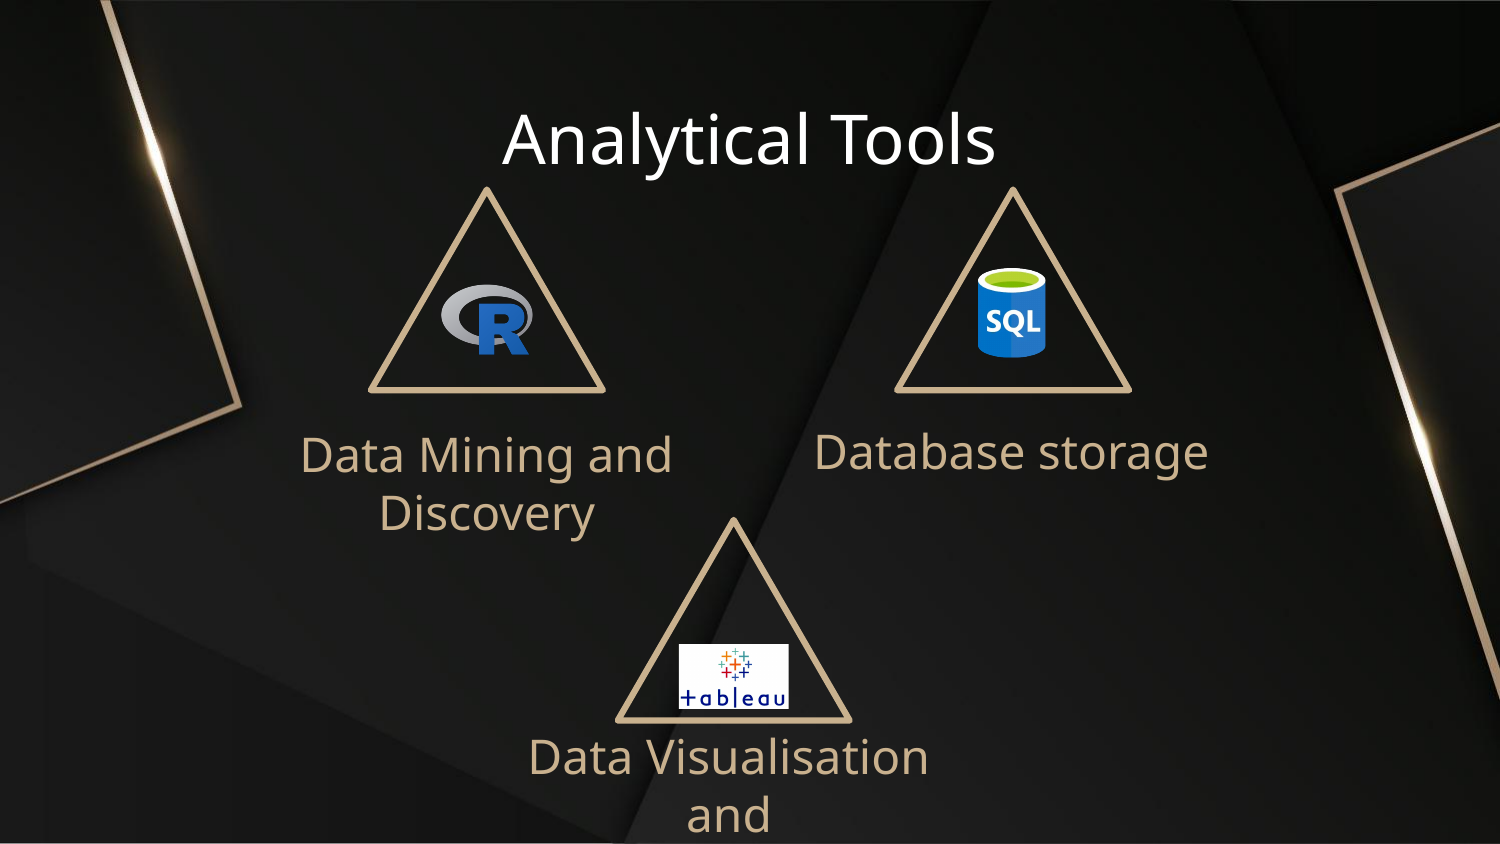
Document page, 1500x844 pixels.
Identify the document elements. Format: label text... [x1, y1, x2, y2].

text_box [623, 519, 845, 711]
picture [0, 0, 1500, 844]
text_box [370, 189, 603, 391]
text_box Data Visualisation and Storyboarding [504, 711, 955, 804]
text_box [897, 341, 1130, 391]
title Analytical Tools [114, 80, 1386, 189]
title Data Mining and Discovery [261, 409, 712, 502]
title Database storage [786, 406, 1237, 499]
text_box [968, 189, 1058, 266]
